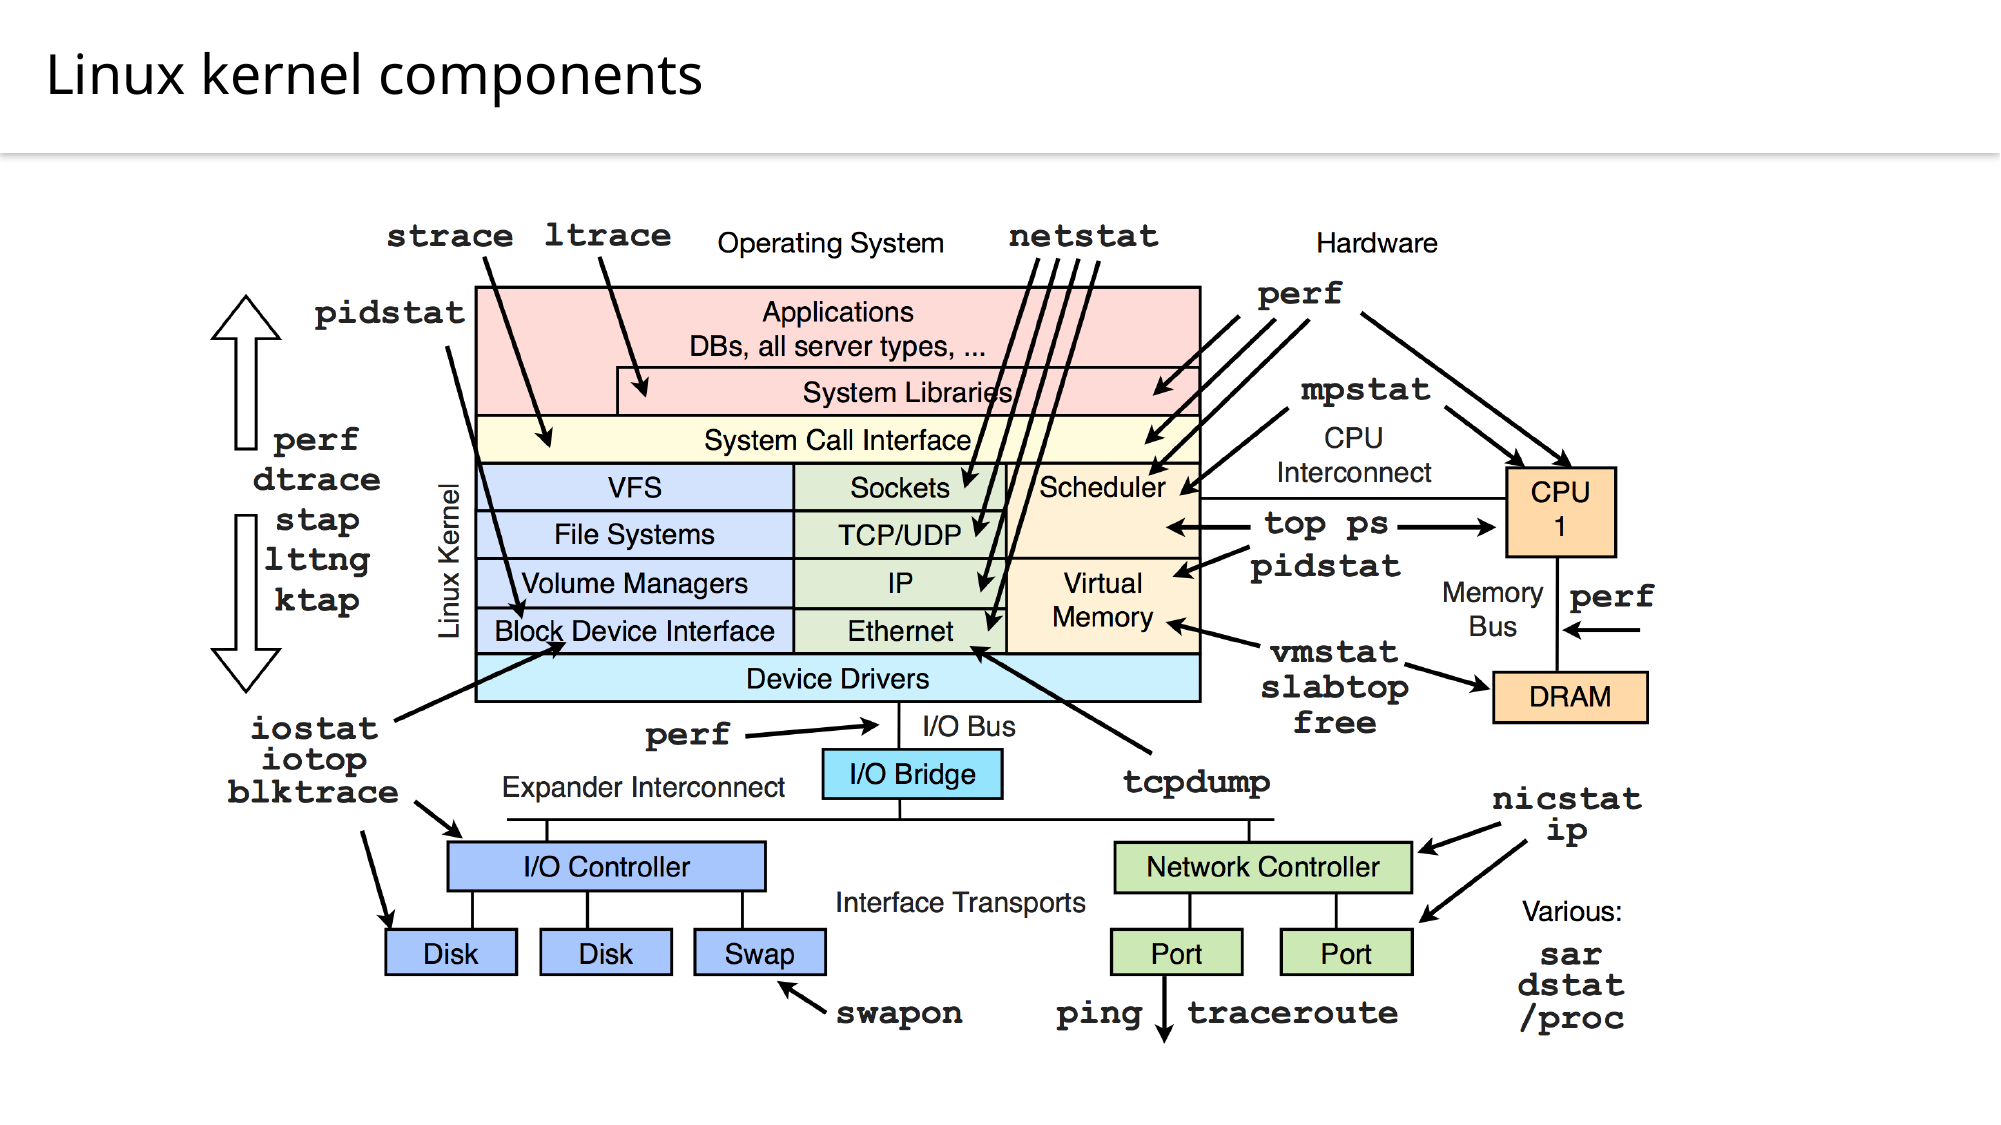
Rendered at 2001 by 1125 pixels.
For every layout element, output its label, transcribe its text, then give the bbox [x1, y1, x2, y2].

list Linux kernel components [0, 0, 2000, 153]
picture [192, 202, 1678, 1062]
